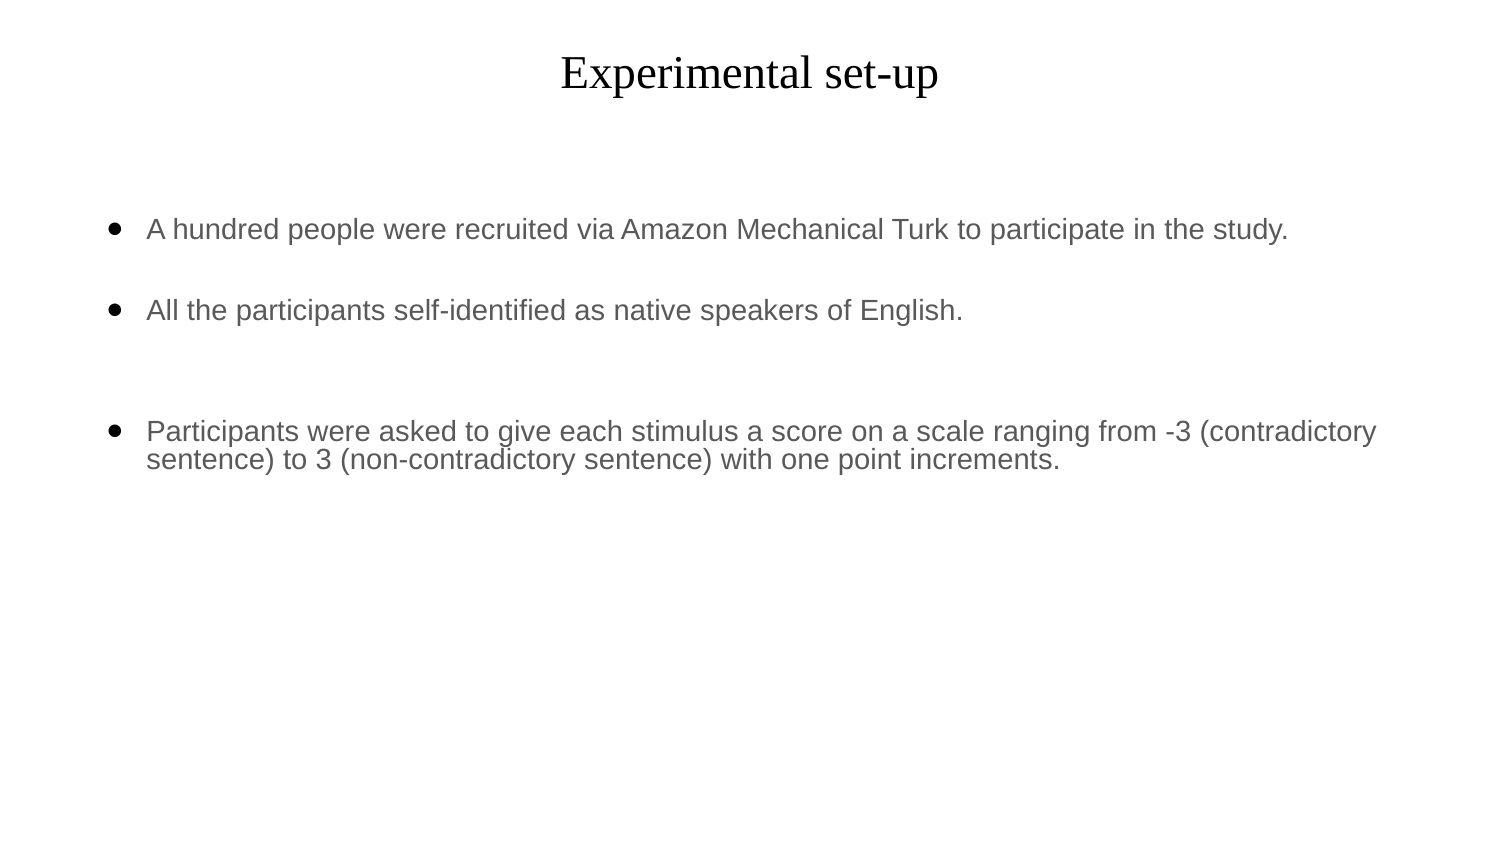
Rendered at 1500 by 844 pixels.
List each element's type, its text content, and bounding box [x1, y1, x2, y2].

list A hundred people were recruited via Amazon Mechanical Turk to participate in the study. All the participants self-identified as native speakers of English. Participants were asked to give each stimulus a score on a scale ranging from -3 (contradictory sentence) to 3 (non-contradictory sentence) with one point increments. [75, 123, 1425, 783]
title Experimental set-up [75, 33, 1425, 106]
